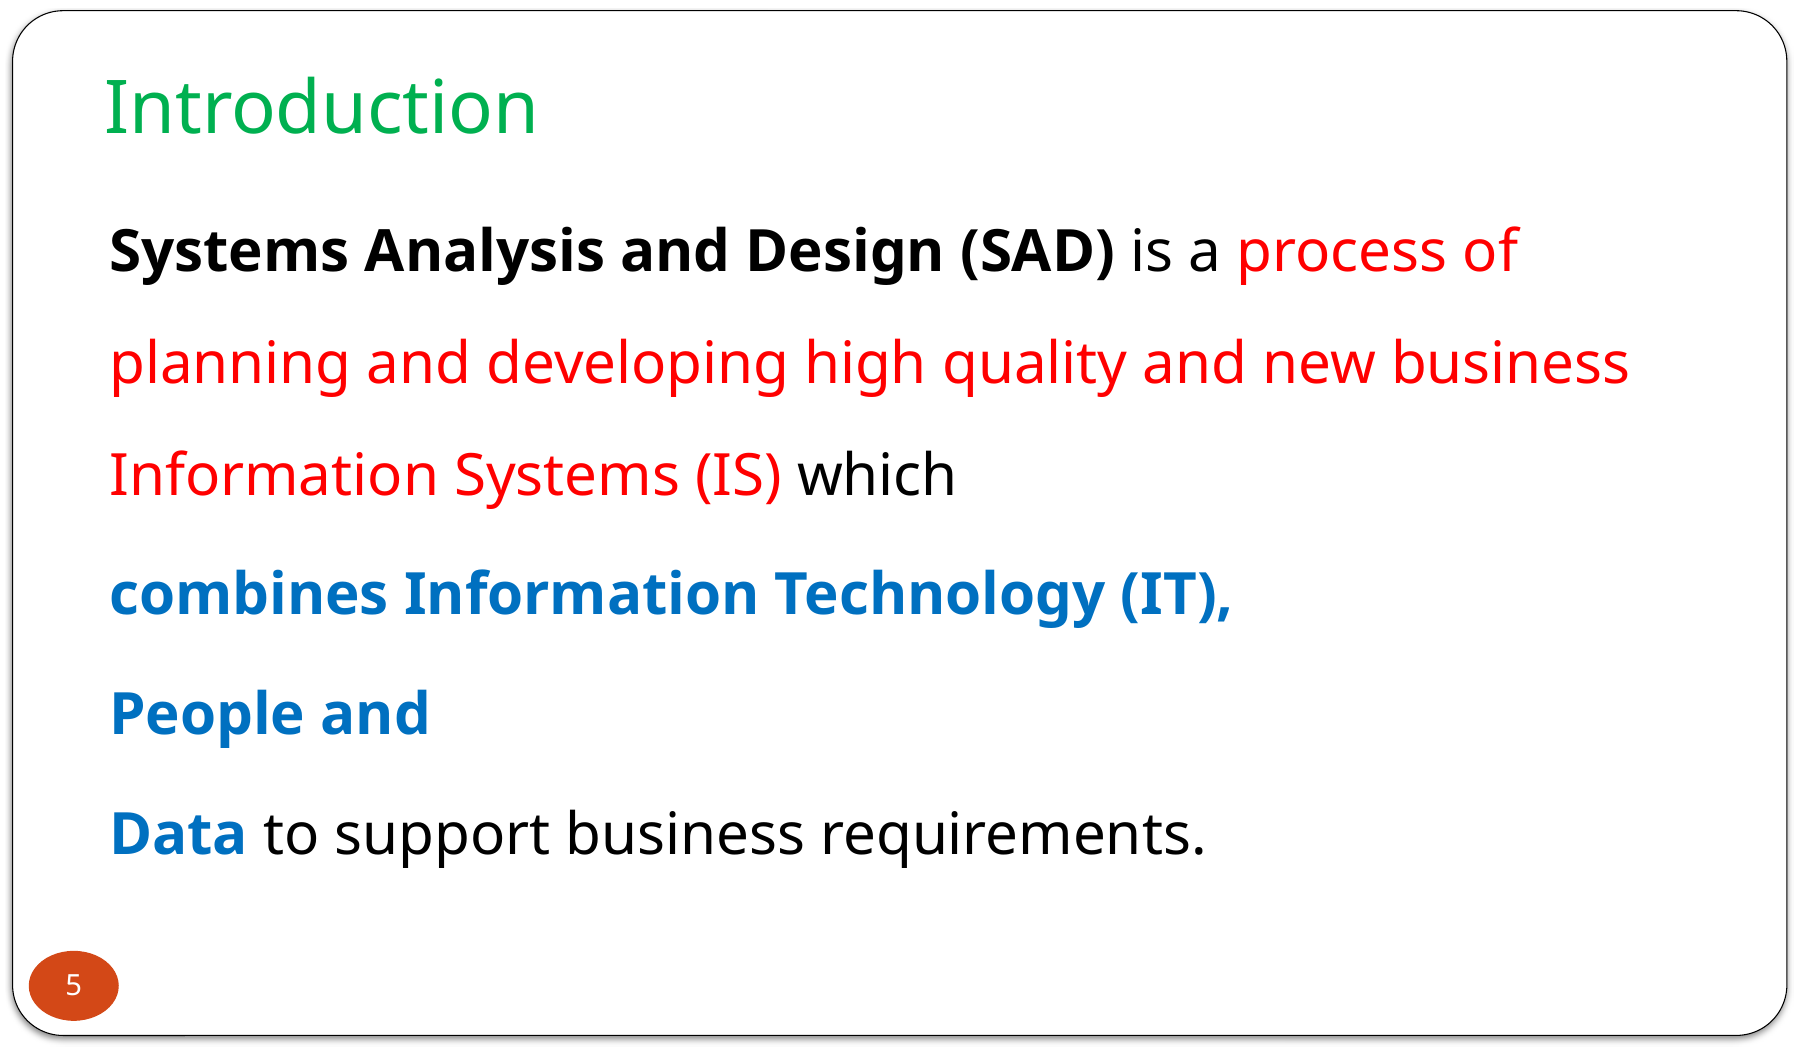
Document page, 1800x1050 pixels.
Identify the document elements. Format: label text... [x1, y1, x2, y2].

slide_number 5 [28, 950, 119, 1021]
list Systems Analysis and Design (SAD) is a process of planning and developing high quality and new business Information Systems (IS) which combines Information Technology (IT), People and Data to support business requirements. [45, 163, 1740, 910]
title Introduction [90, 51, 1710, 163]
